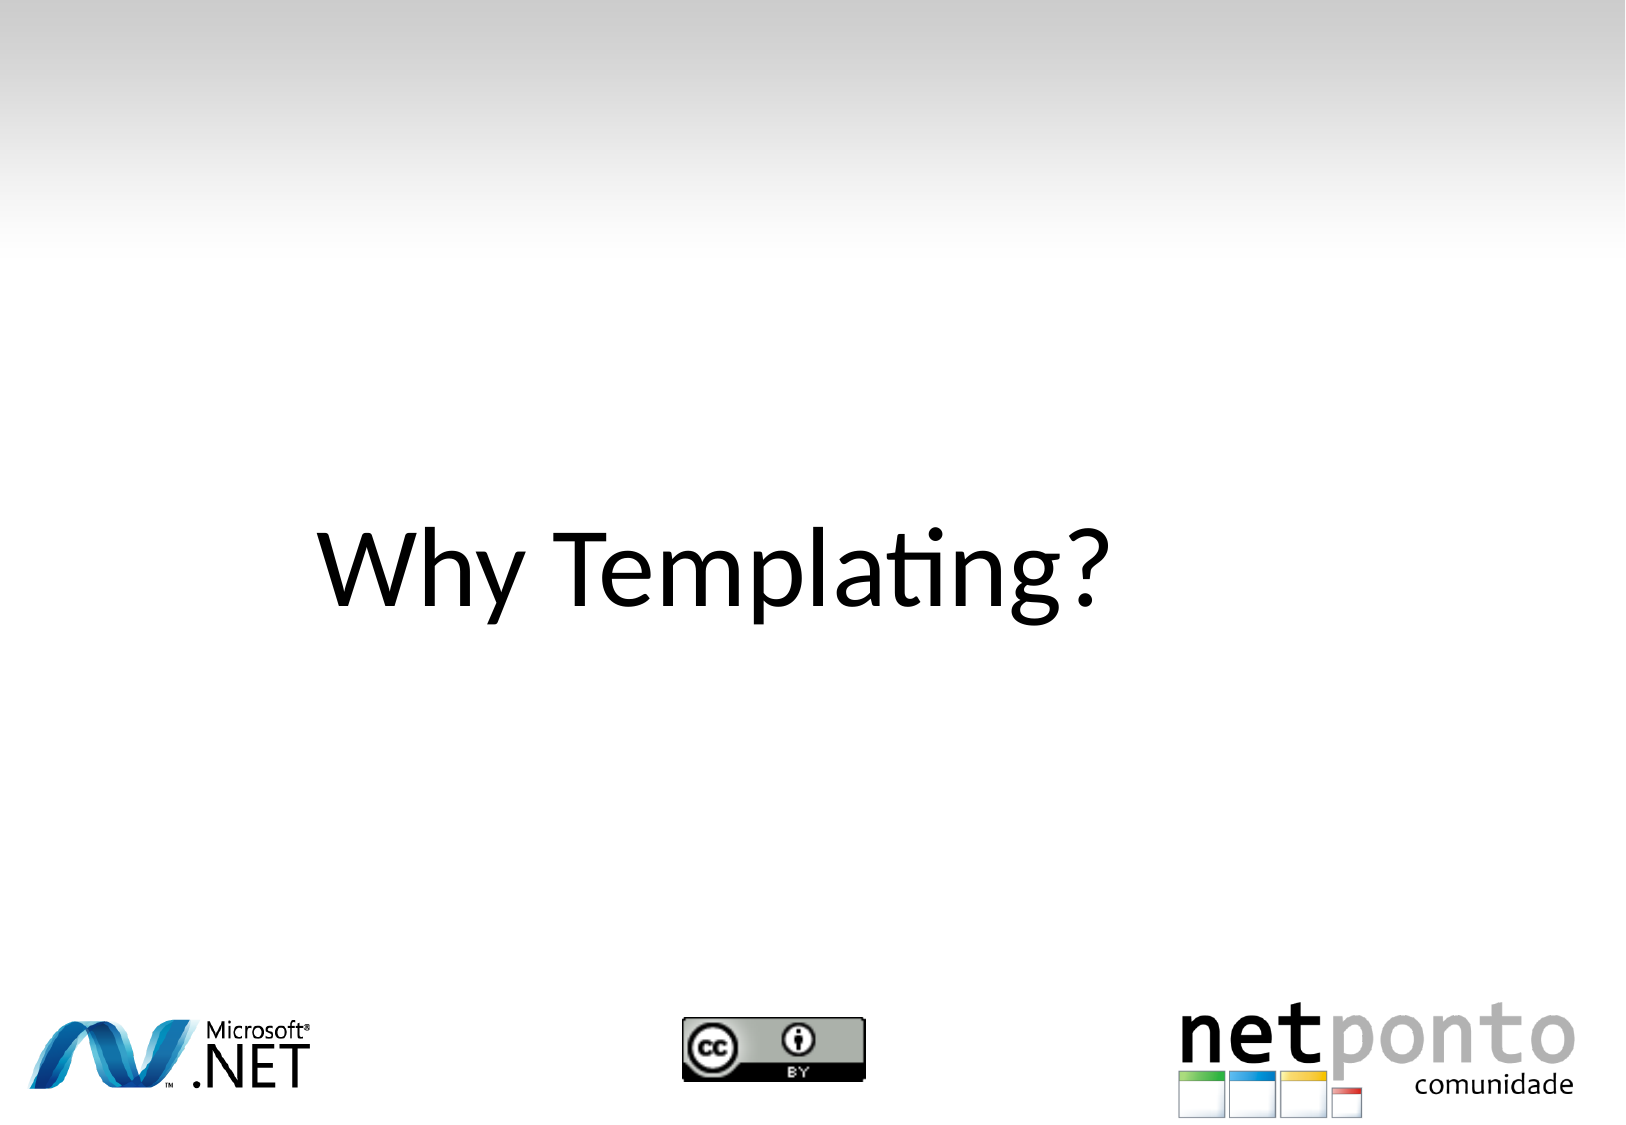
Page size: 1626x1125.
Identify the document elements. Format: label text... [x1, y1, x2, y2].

list Why Templating? [301, 485, 1324, 640]
picture [0, 0, 1626, 1125]
